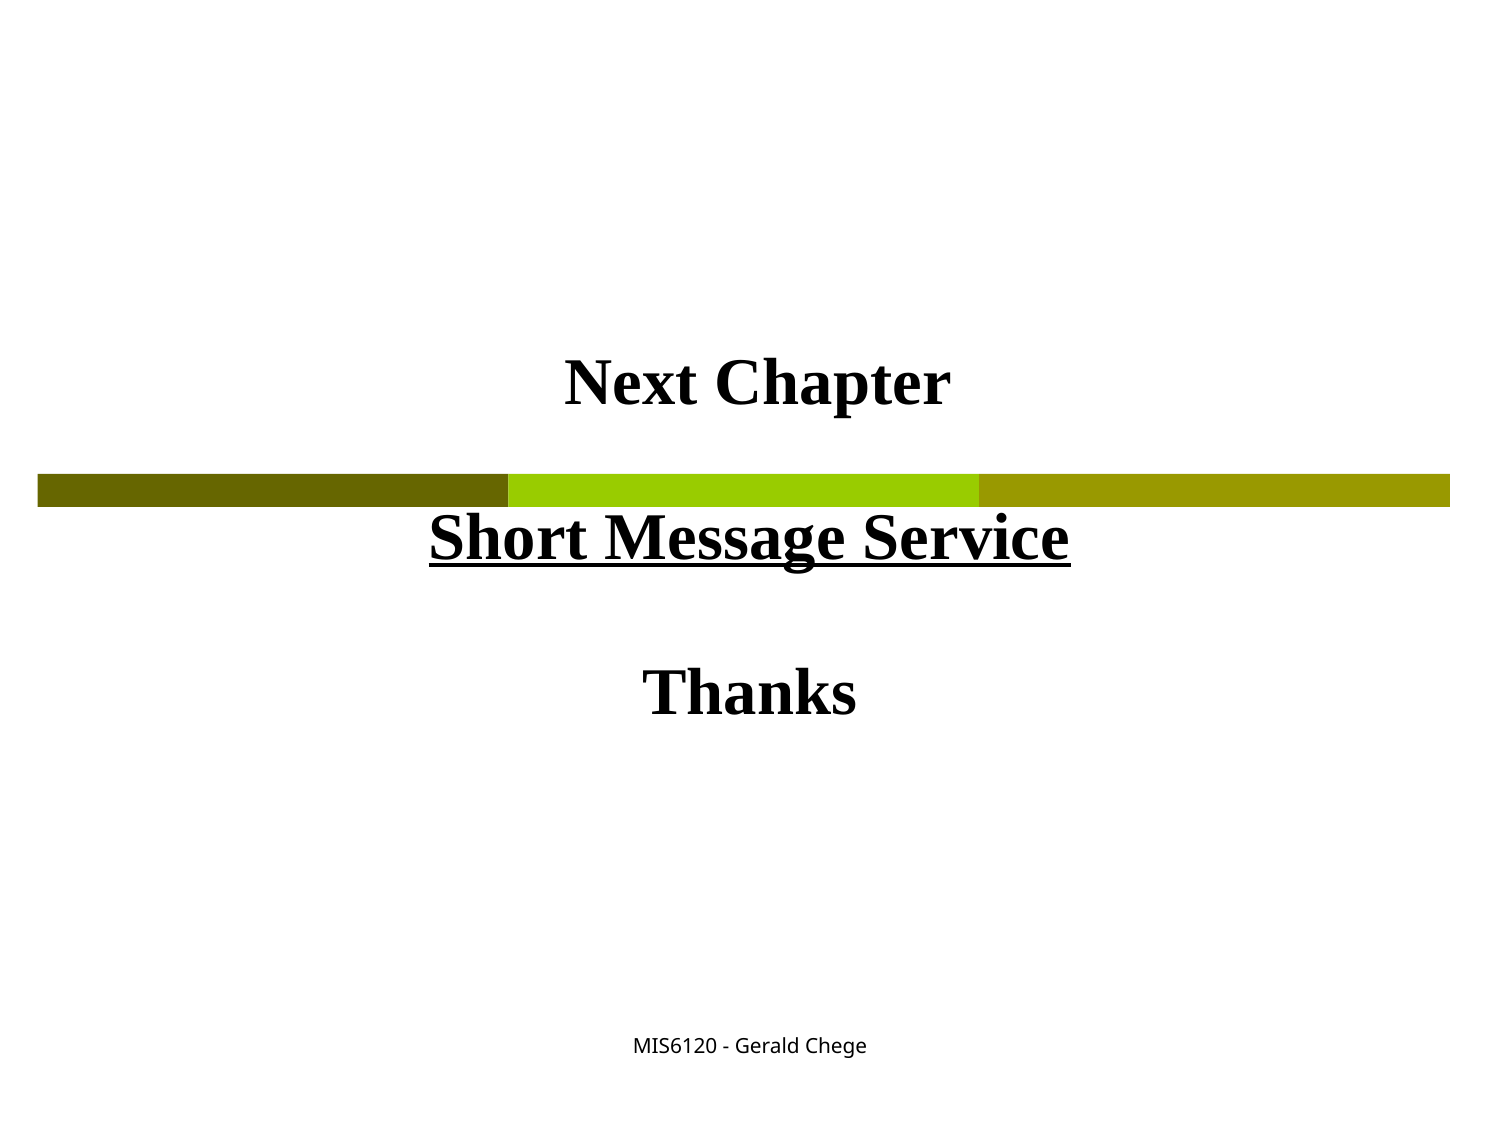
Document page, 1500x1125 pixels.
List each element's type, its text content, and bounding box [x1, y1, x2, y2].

text_box Next Chapter [0, 330, 1500, 485]
footer MIS6120 - Gerald Chege [512, 1025, 988, 1100]
text_box Short Message Service [0, 485, 1500, 580]
text_box Thanks [0, 640, 1500, 795]
